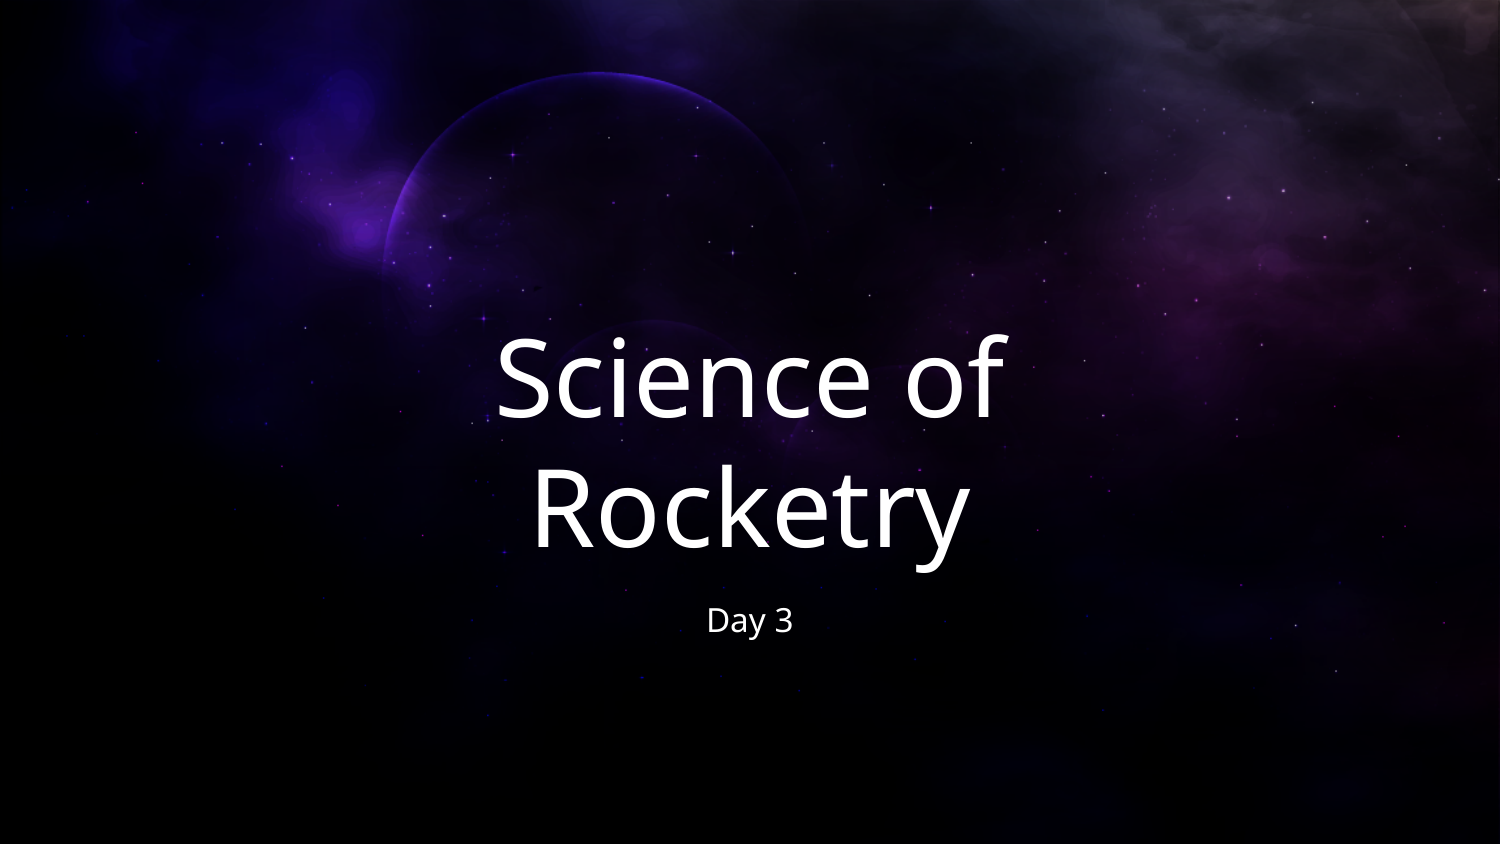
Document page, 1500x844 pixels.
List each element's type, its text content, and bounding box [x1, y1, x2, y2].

title Science of Rocketry [320, 186, 1179, 583]
subtitle Day 3 [320, 583, 1179, 657]
picture [0, 0, 1500, 844]
